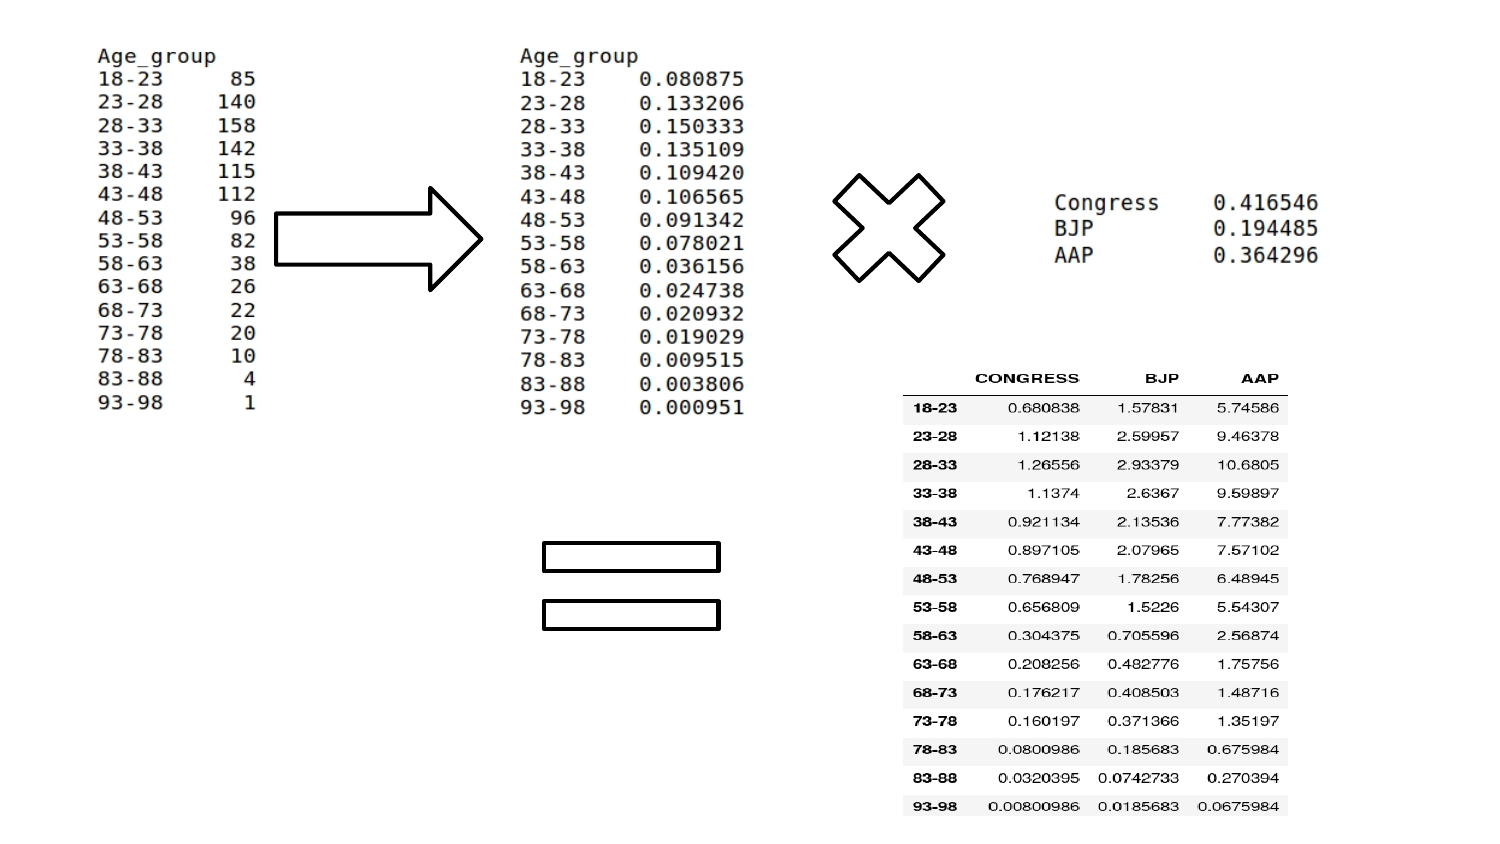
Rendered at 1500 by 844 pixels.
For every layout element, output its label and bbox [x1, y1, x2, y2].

text_box [832, 173, 946, 284]
picture [1039, 187, 1359, 269]
text_box [293, 185, 484, 293]
text_box [542, 541, 721, 573]
picture [501, 43, 774, 422]
picture [82, 38, 289, 418]
picture [888, 356, 1305, 817]
text_box [542, 599, 721, 631]
